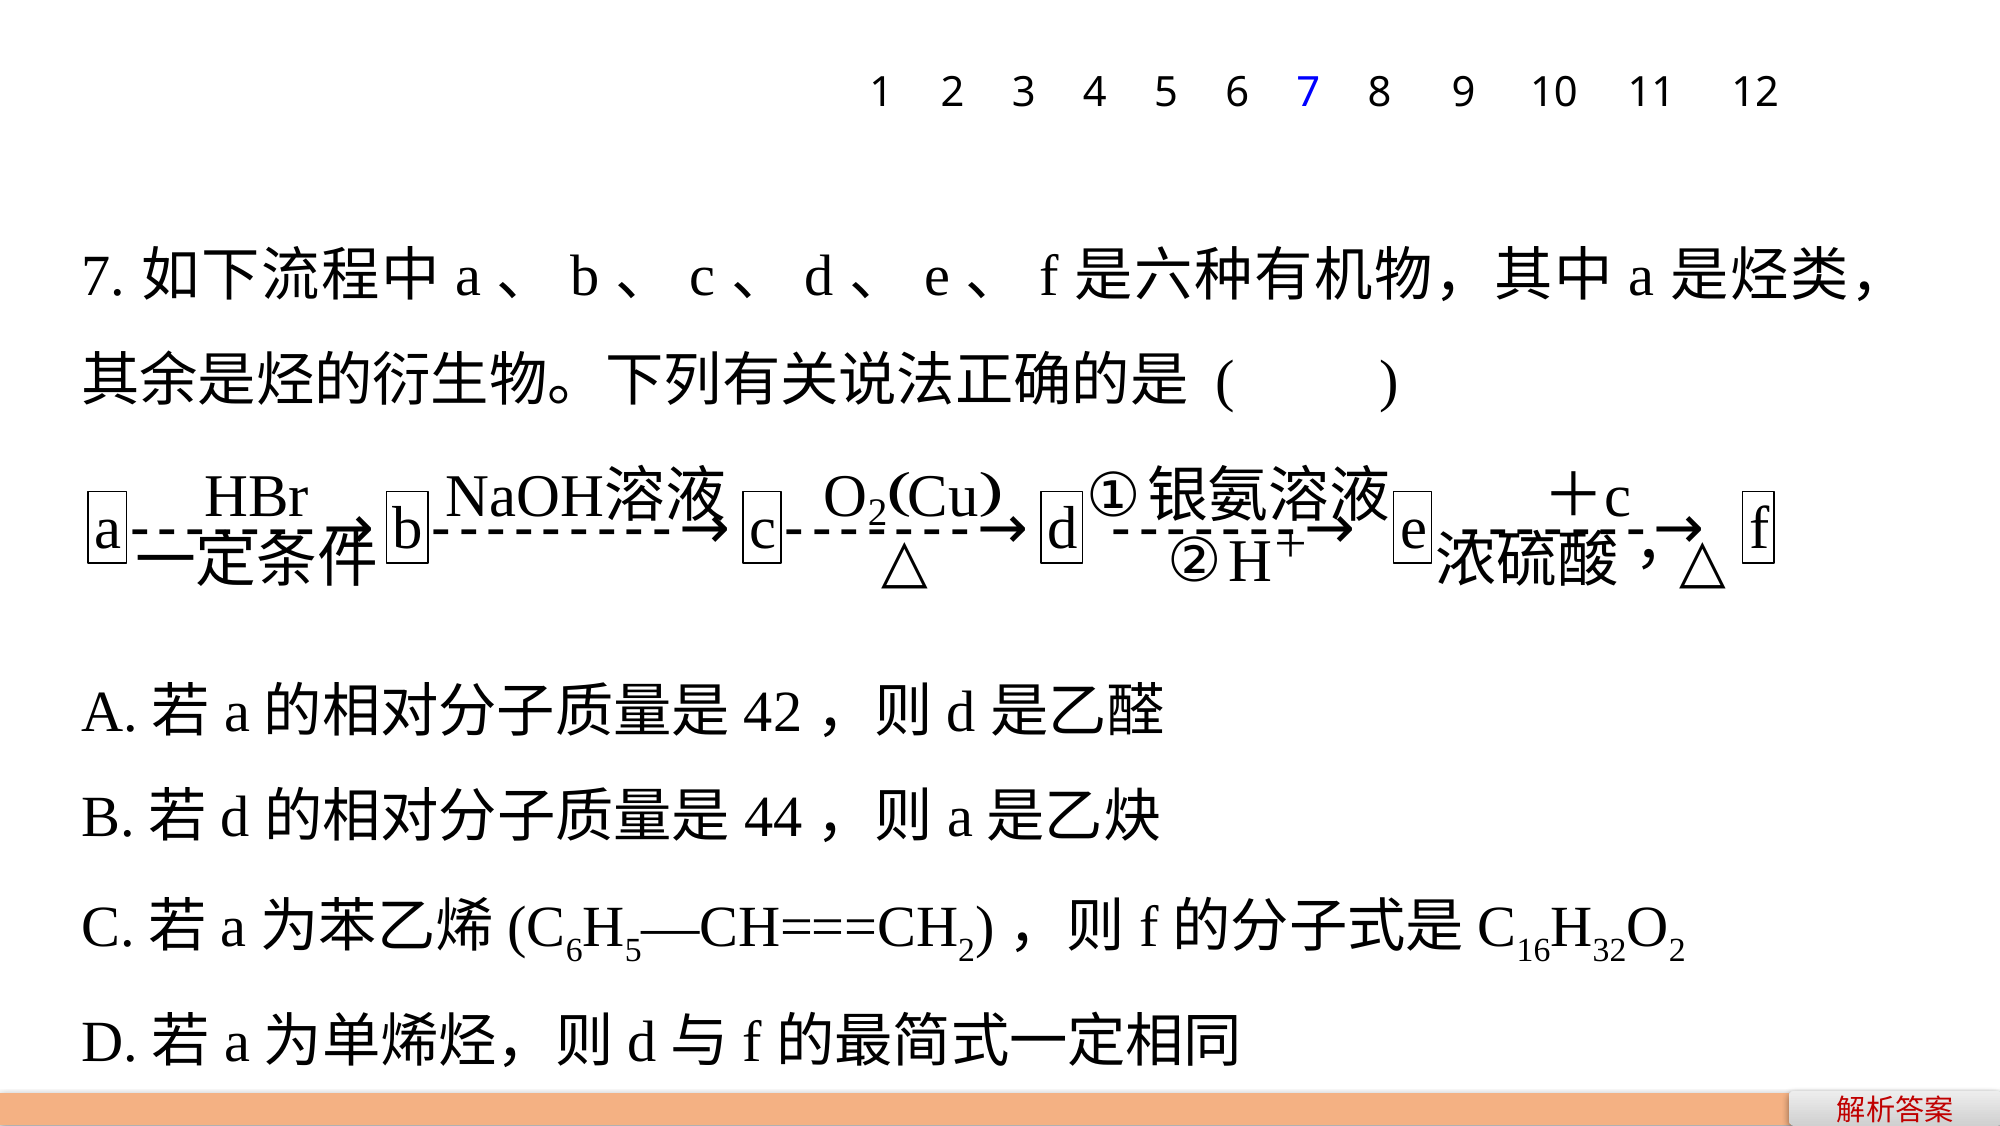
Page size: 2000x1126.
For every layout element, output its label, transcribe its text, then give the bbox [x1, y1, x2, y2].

text_box 5 [1139, 42, 1199, 137]
text_box 4 [1067, 42, 1127, 137]
text_box 10 [1507, 42, 1599, 137]
text_box 8 [1352, 42, 1412, 137]
text_box 解析答案 [1787, 1089, 2000, 1126]
text_box 11 [1610, 42, 1696, 137]
text_box [0, 1092, 1786, 1126]
text_box 7.如下流程中a、b、c、d、e、f是六种有机物，其中a是烃类，其余是烃的衍生物。下列有关说法正确的是 ( ) [66, 194, 1866, 420]
text_box 7 [1281, 42, 1341, 137]
text_box 9 [1423, 42, 1496, 137]
text_box 2 [925, 42, 985, 137]
text_box 1 [854, 42, 914, 137]
text_box 3 [996, 42, 1056, 137]
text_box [85, 444, 2000, 835]
text_box 12 [1707, 42, 1800, 137]
text_box A.若a的相对分子质量是42，则d是乙醛 B.若d的相对分子质量是44，则a是乙炔 C.若a为苯乙烯(C6H5—CH===CH2)，则f的分子式是C16H32O2 D.若a为单烯烃，则d与f的最简式一定相同 [66, 631, 1829, 1081]
text_box 6 [1210, 42, 1270, 137]
